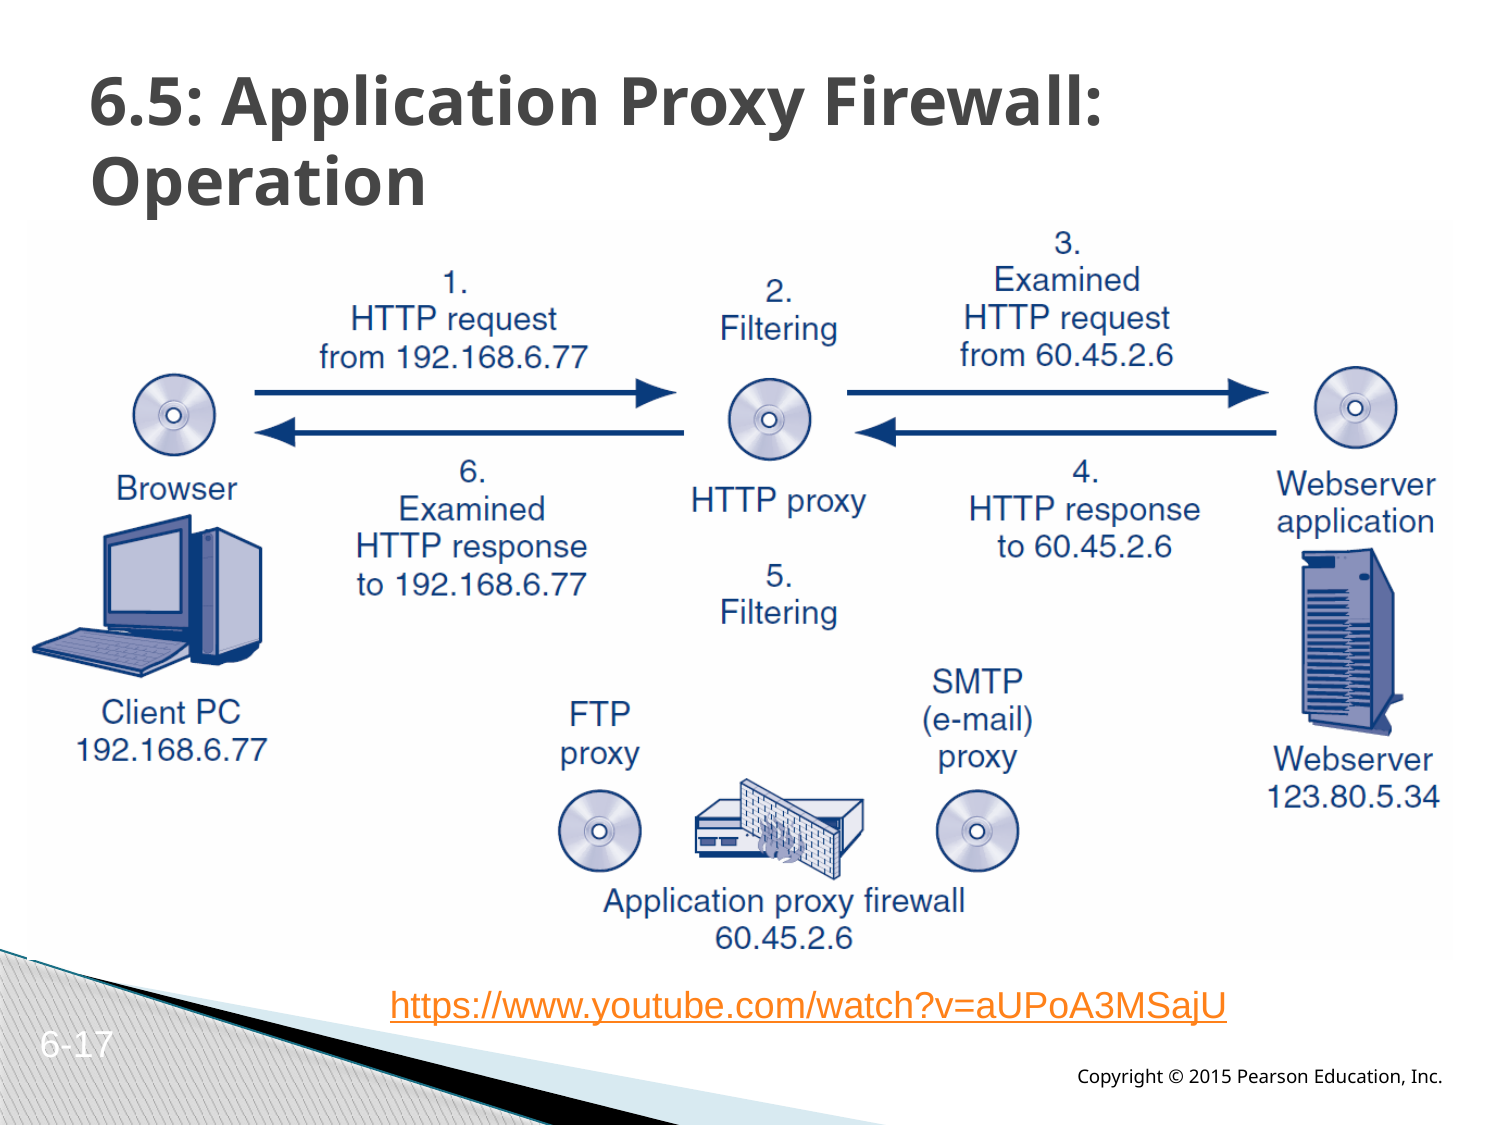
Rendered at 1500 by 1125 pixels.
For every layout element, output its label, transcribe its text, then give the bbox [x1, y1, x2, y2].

text_box 6-17 [24, 1012, 163, 1088]
title 6.5: Application Proxy Firewall: Operation [75, 45, 1463, 233]
text_box https://www.youtube.com/watch?v=aUPoA3MSajU [375, 973, 1300, 1034]
picture [26, 220, 1453, 960]
